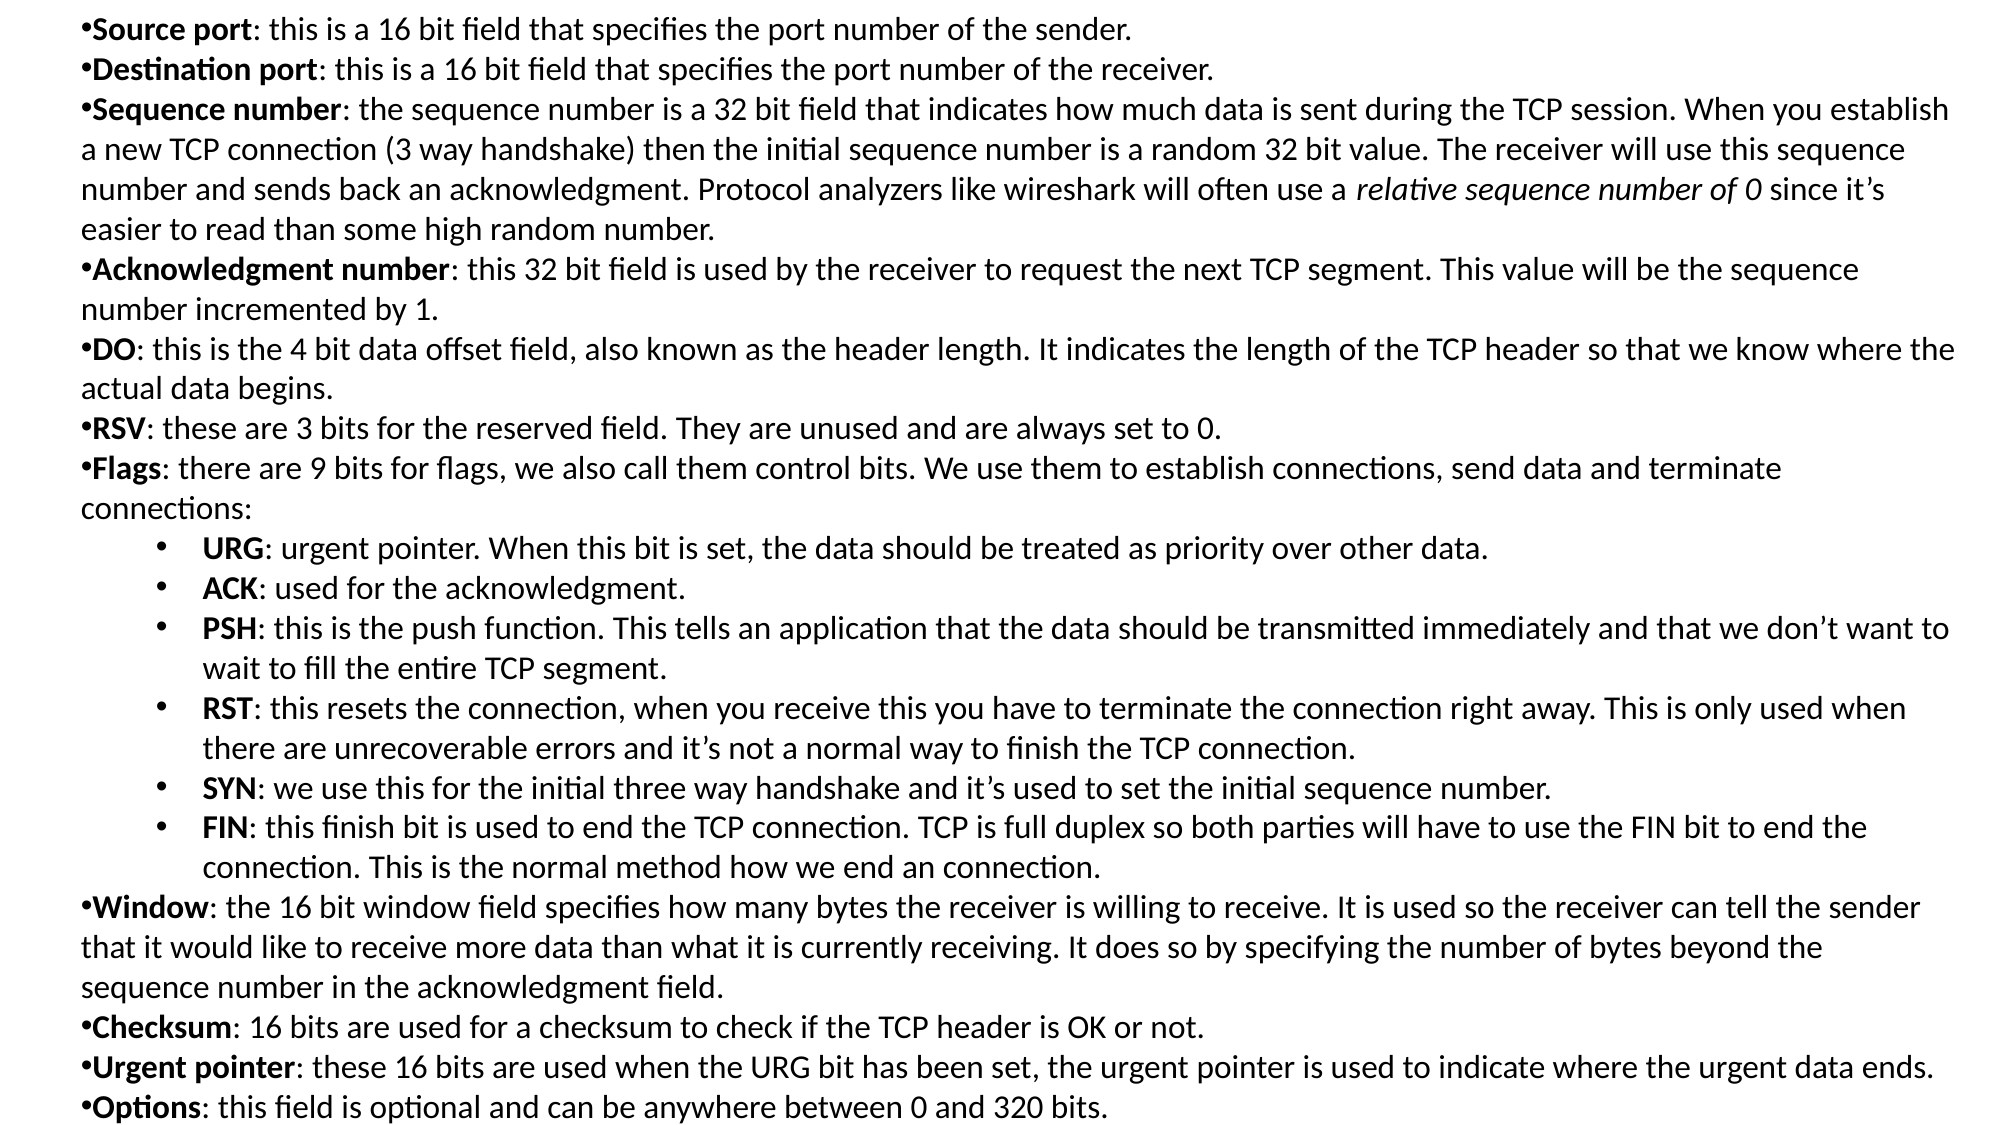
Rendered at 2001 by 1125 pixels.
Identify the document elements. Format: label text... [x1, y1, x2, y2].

text_box Source port: this is a 16 bit field that specifies the port number of the sender. Destination port: this is a 16 bit field that specifies the port number of the receiver. Sequence number: the sequence number is a 32 bit field that indicates how much data is sent during the TCP session. When you establish a new TCP connection (3 way handshake) then the initial sequence number is a random 32 bit value. The receiver will use this sequence number and sends back an acknowledgment. Protocol analyzers like wireshark will often use a relative sequence number of 0 since it’s easier to read than some high random number. Acknowledgment number: this 32 bit field is used by the receiver to request the next TCP segment. This value will be the sequence number incremented by 1. DO: this is the 4 bit data offset field, also known as the header length. It indicates the length of the TCP header so that we know where the actual data begins. RSV: these are 3 bits for the reserved field. They are unused and are always set to 0. Flags: there are 9 bits for flags, we also call them control bits. We use them to establish connections, send data and terminate connections: URG: urgent pointer. When this bit is set, the data should be treated as priority over other data. ACK: used for the acknowledgment. PSH: this is the push function. This tells an application that the data should be transmitted immediately and that we don’t want to wait to fill the entire TCP segment. RST: this resets the connection, when you receive this you have to terminate the connection right away. This is only used when there are unrecoverable errors and it’s not a normal way to finish the TCP connection. SYN: we use this for the initial three way handshake and it’s used to set the initial sequence number. FIN: this finish bit is used to end the TCP connection. TCP is full duplex so both parties will have to use the FIN bit to end the connection. This is the normal method how we end an connection. Window: the 16 bit window field specifies how many bytes the receiver is willing to receive. It is used so the receiver can tell the sender that it would like to receive more data than what it is currently receiving. It does so by specifying the number of bytes beyond the sequence number in the acknowledgment field. Checksum: 16 bits are used for a checksum to check if the TCP header is OK or not. Urgent pointer: these 16 bits are used when the URG bit has been set, the urgent pointer is used to indicate where the urgent data ends. Options: this field is optional and can be anywhere between 0 and 320 bits. [66, 0, 1974, 1125]
